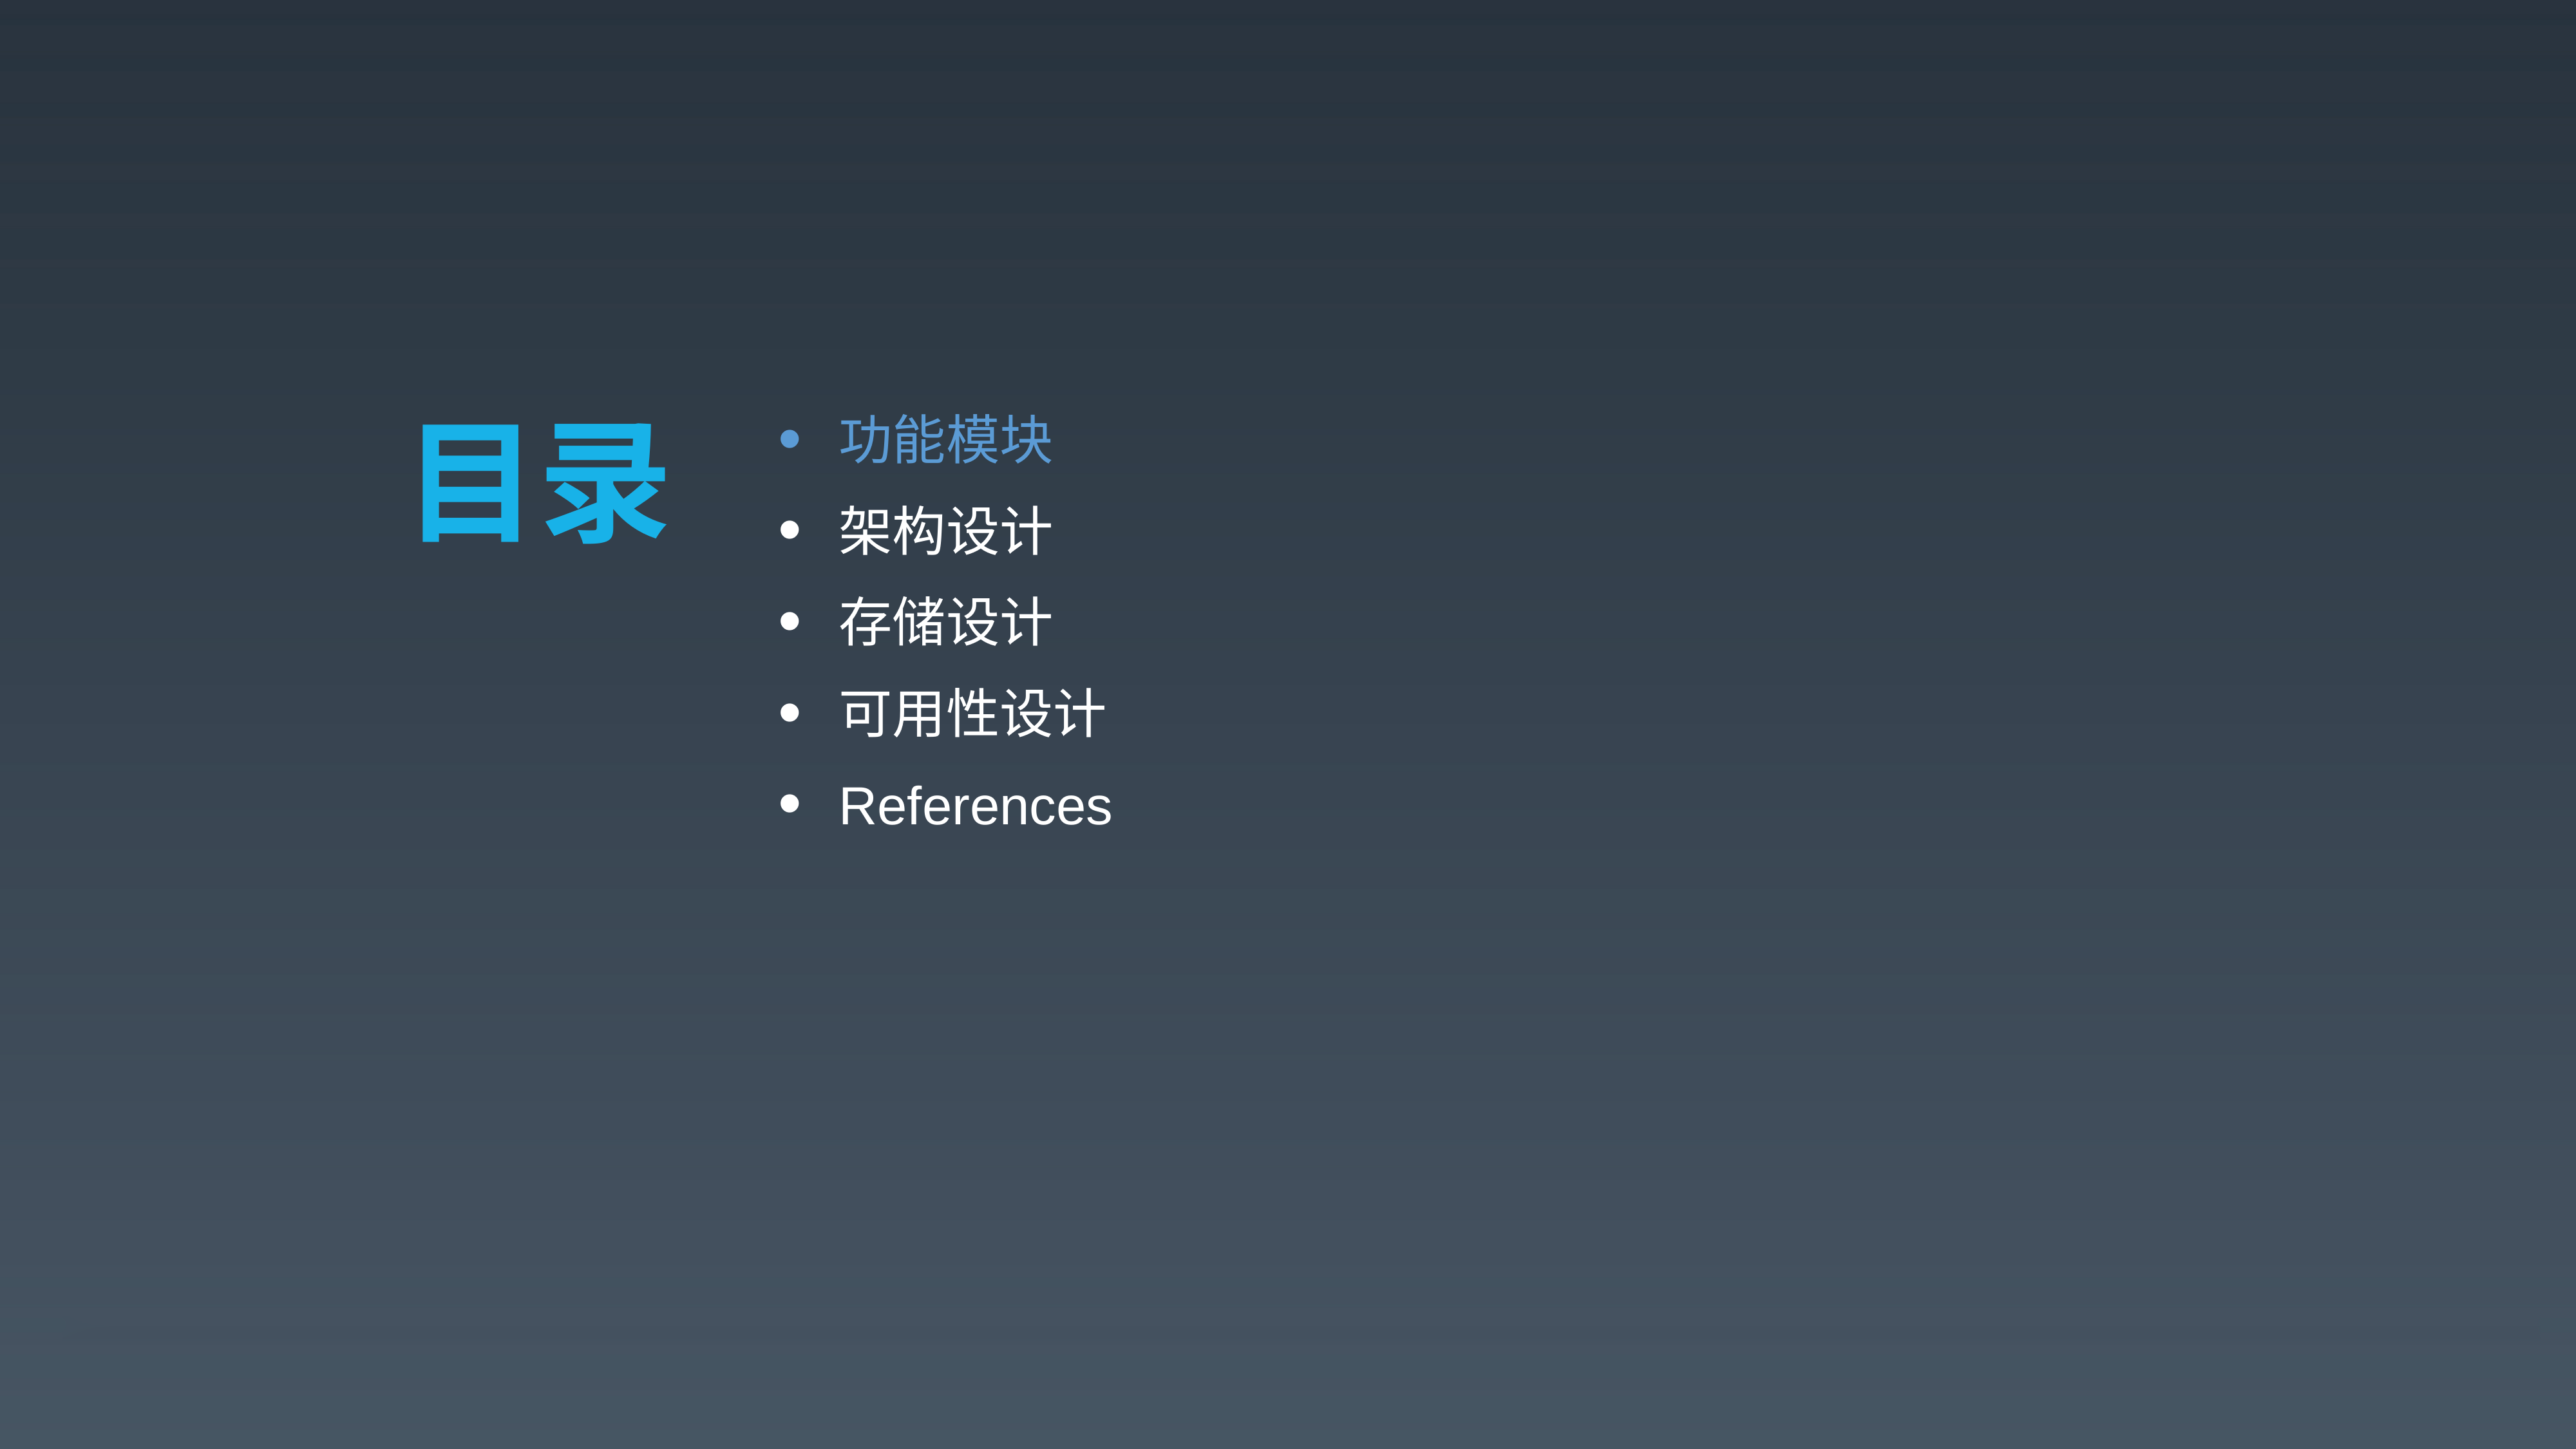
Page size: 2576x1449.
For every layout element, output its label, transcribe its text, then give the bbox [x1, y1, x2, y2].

picture [0, 0, 2576, 1449]
list 功能模块 架构设计 存储设计 可用性设计 References [773, 400, 2320, 1224]
